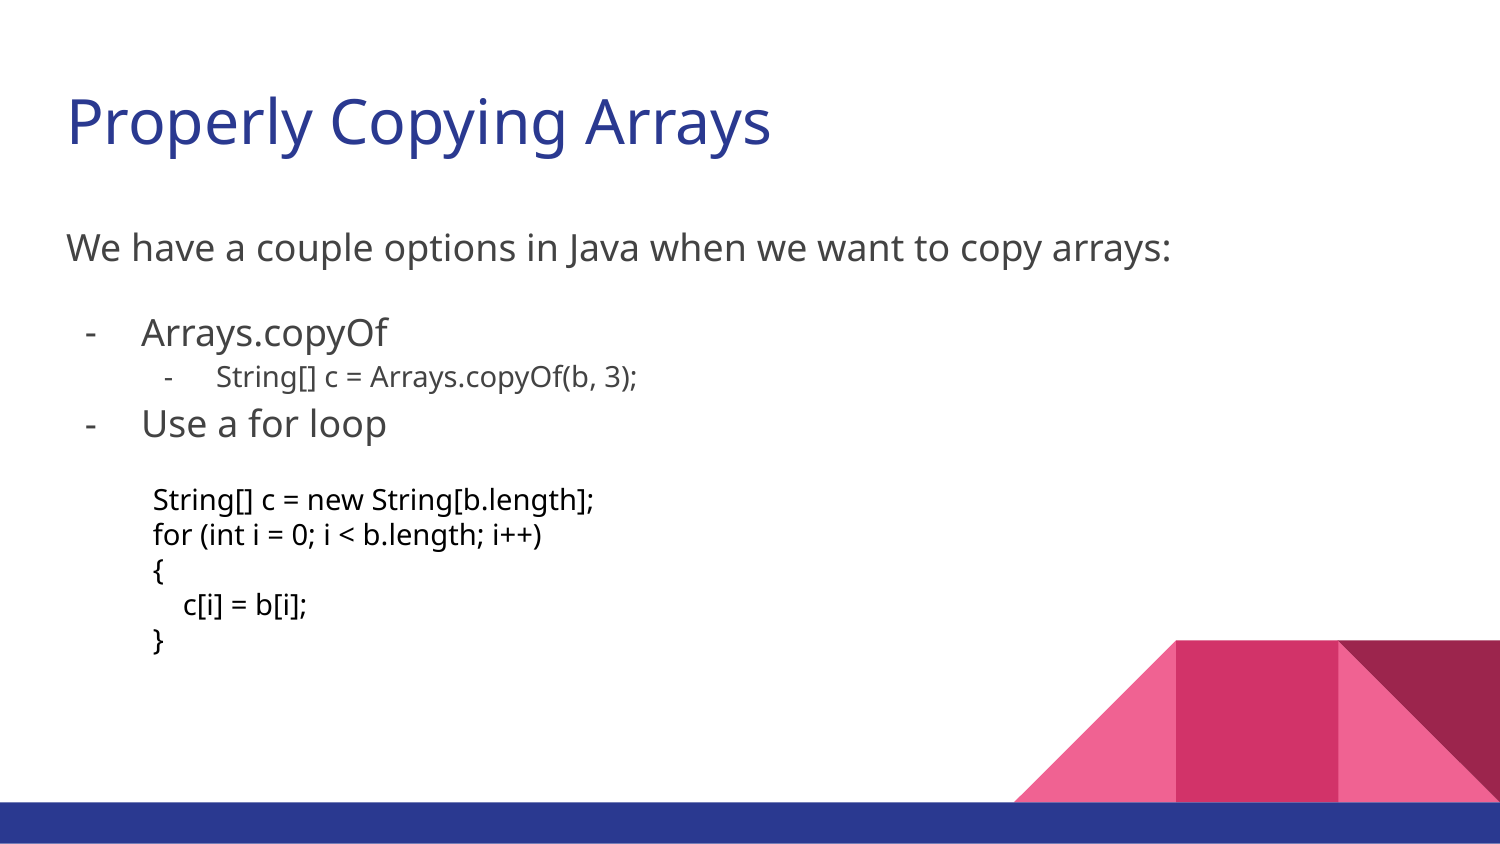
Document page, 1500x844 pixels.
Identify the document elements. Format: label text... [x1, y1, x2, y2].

title Properly Copying Arrays [51, 67, 1449, 167]
list We have a couple options in Java when we want to copy arrays: Arrays.copyOf String[] c = Arrays.copyOf(b, 3); Use a for loop [51, 201, 1449, 750]
text_box String[] c = new String[b.length]; for (int i = 0; i < b.length; i++) { c[i] = b[i]; } [137, 466, 665, 750]
